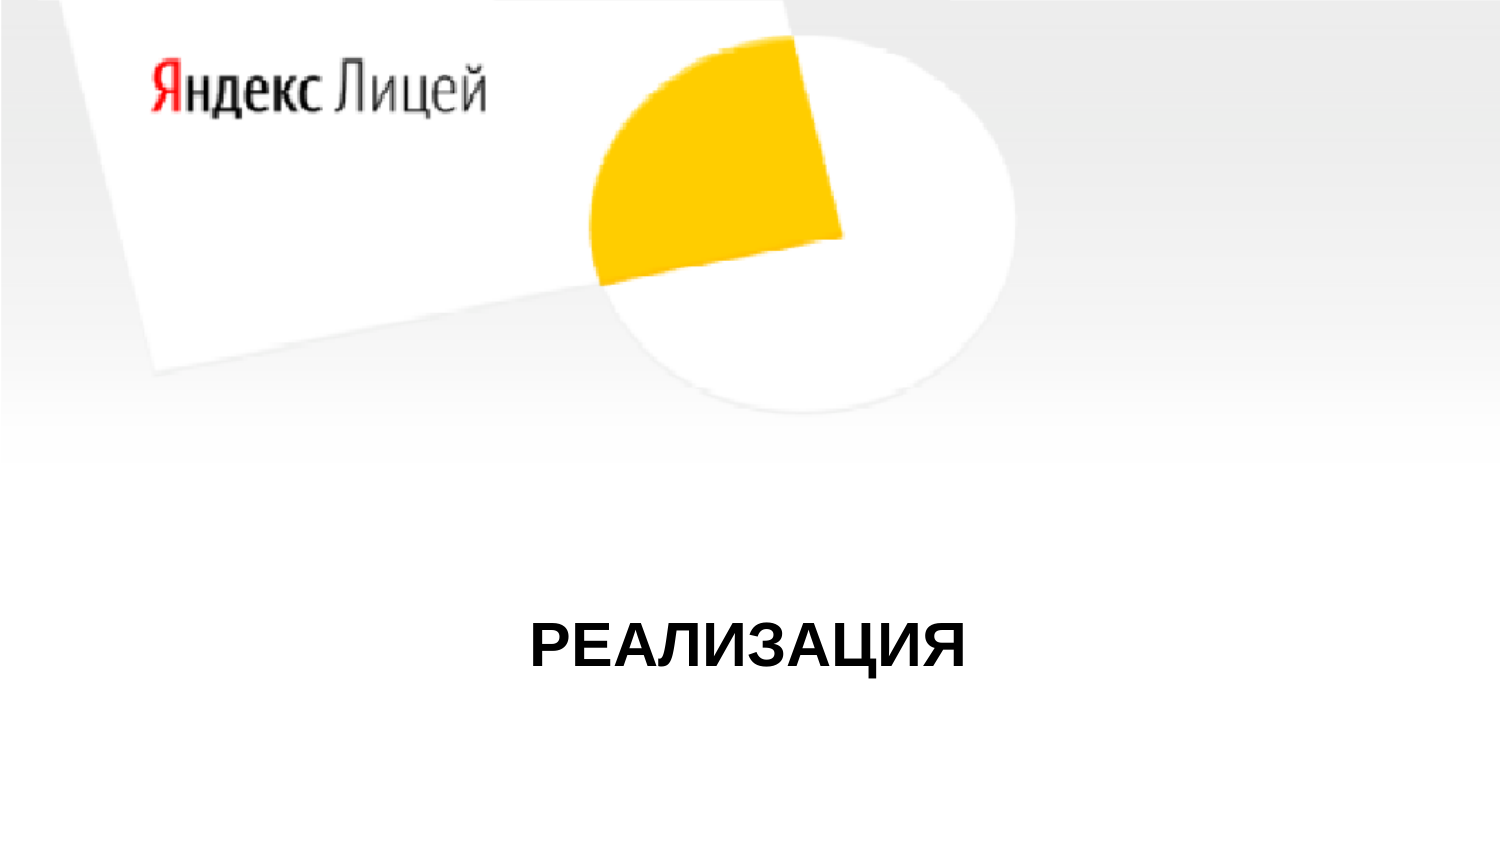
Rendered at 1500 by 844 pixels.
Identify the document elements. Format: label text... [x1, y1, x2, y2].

text_box РЕАЛИЗАЦИЯ [514, 588, 986, 683]
picture [0, 0, 1500, 844]
